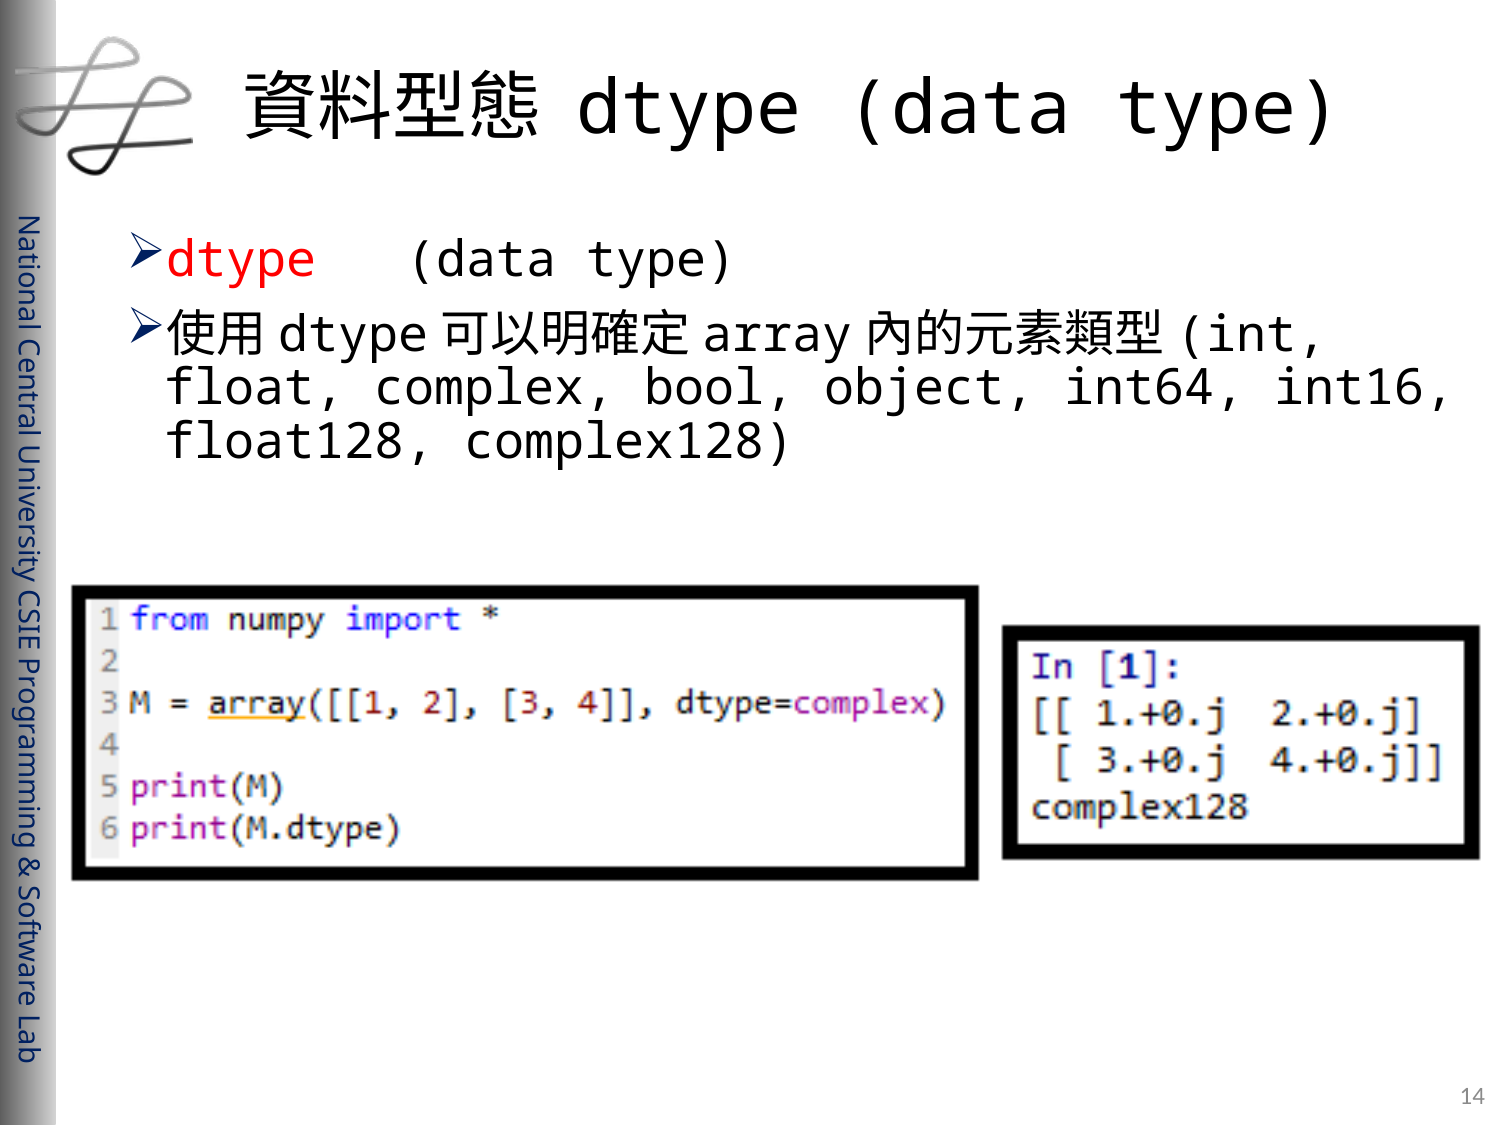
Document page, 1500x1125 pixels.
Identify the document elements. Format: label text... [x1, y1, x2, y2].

picture [67, 575, 988, 887]
picture [15, 18, 193, 195]
picture [997, 617, 1487, 870]
list dtype (data type) 使用dtype可以明確定array內的元素類型(int, float, complex, bool, object, int64, int16, float128, complex128) [111, 225, 1473, 1105]
title 資料型態 dtype (data type) [111, 19, 1473, 200]
slide_number 14 [1162, 1064, 1500, 1125]
